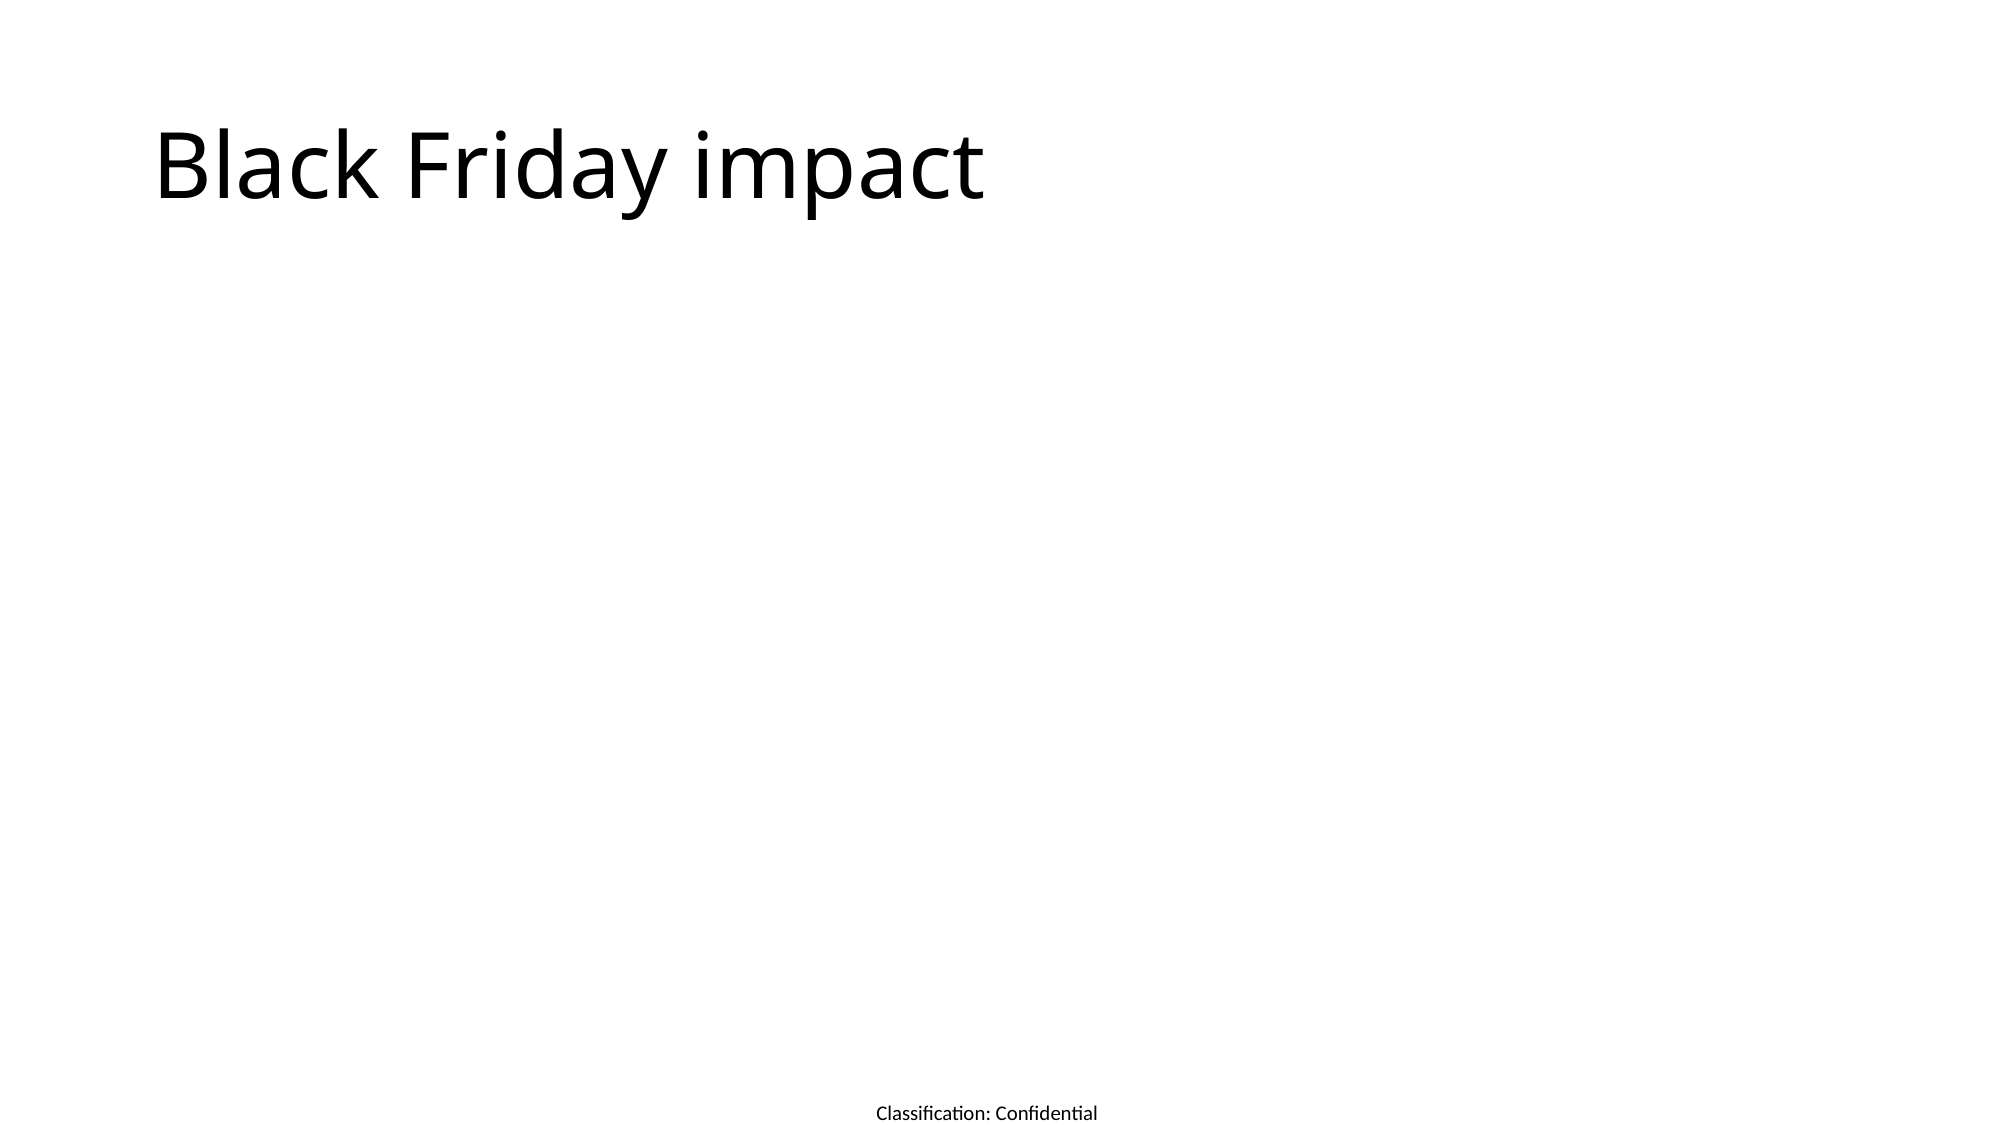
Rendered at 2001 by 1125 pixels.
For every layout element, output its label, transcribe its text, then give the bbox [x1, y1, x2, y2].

title Black Friday impact [137, 59, 1863, 278]
